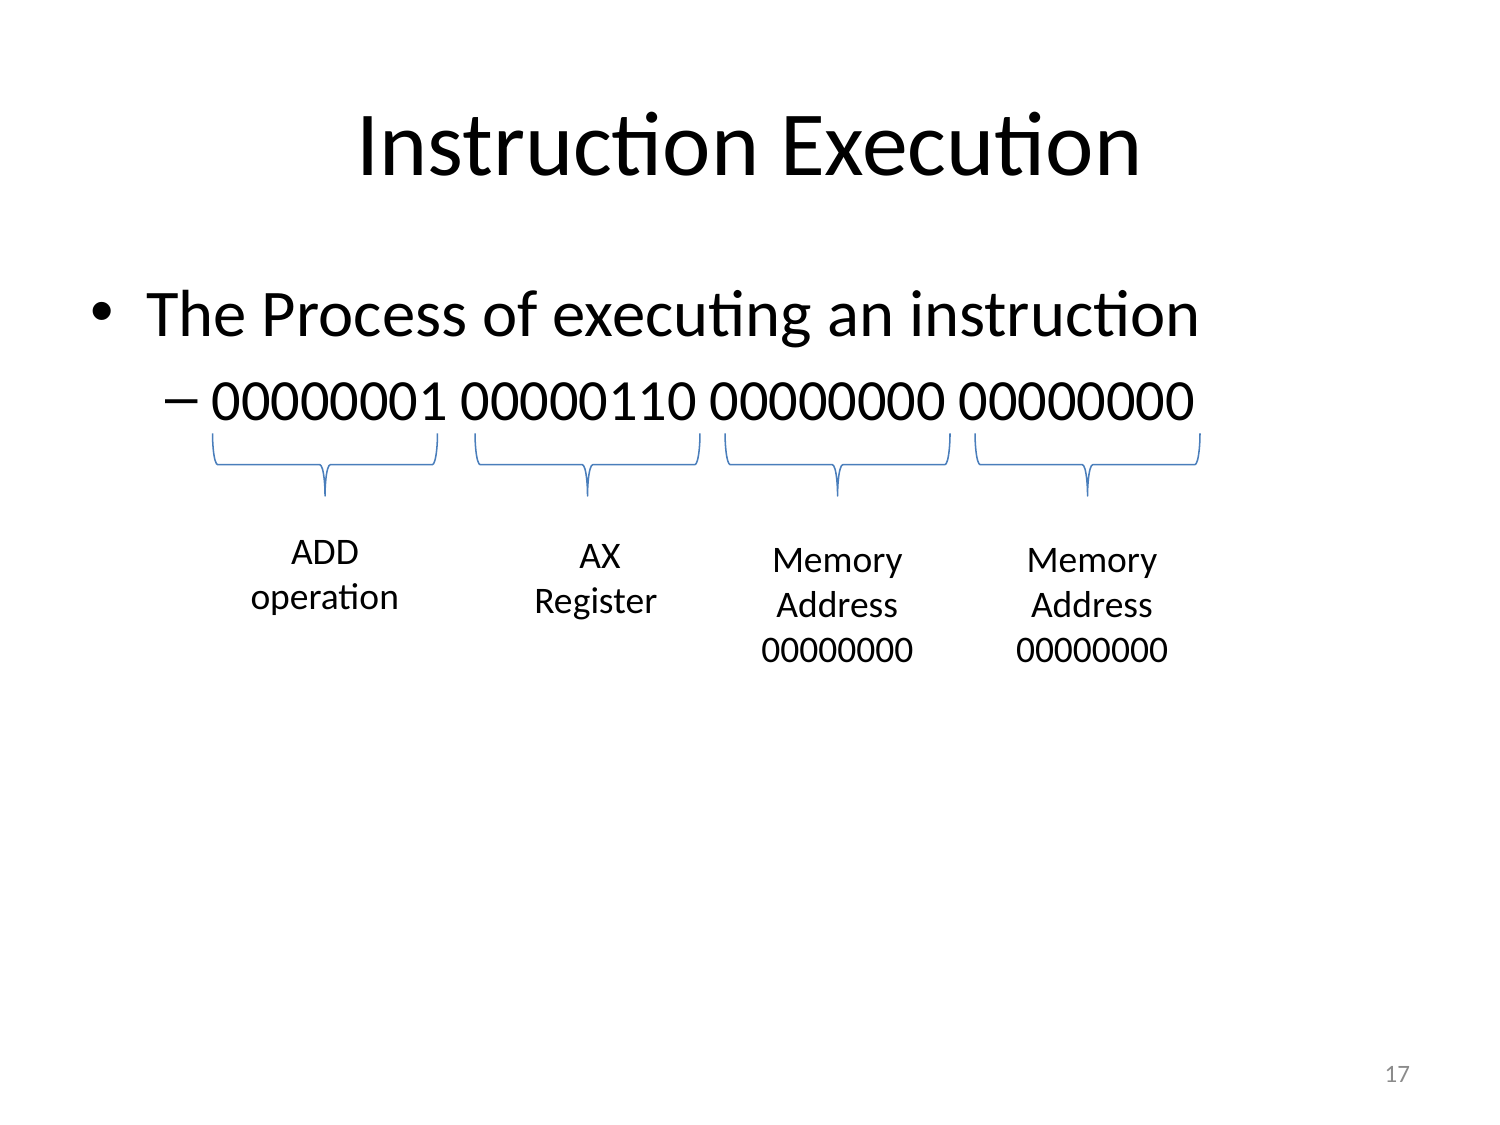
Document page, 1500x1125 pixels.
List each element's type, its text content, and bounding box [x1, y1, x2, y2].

text_box [474, 433, 701, 497]
text_box [974, 433, 1201, 497]
text_box Memory Address 00000000 [992, 527, 1193, 677]
text_box [211, 433, 439, 497]
text_box Memory Address 00000000 [737, 527, 938, 677]
title Instruction Execution [75, 45, 1425, 233]
text_box AX Register [500, 523, 700, 629]
text_box [724, 433, 951, 497]
slide_number 17 [1074, 1042, 1425, 1103]
list The Process of executing an instruction 00000001 00000110 00000000 00000000 [75, 262, 1425, 1005]
text_box ADD operation [212, 519, 438, 625]
